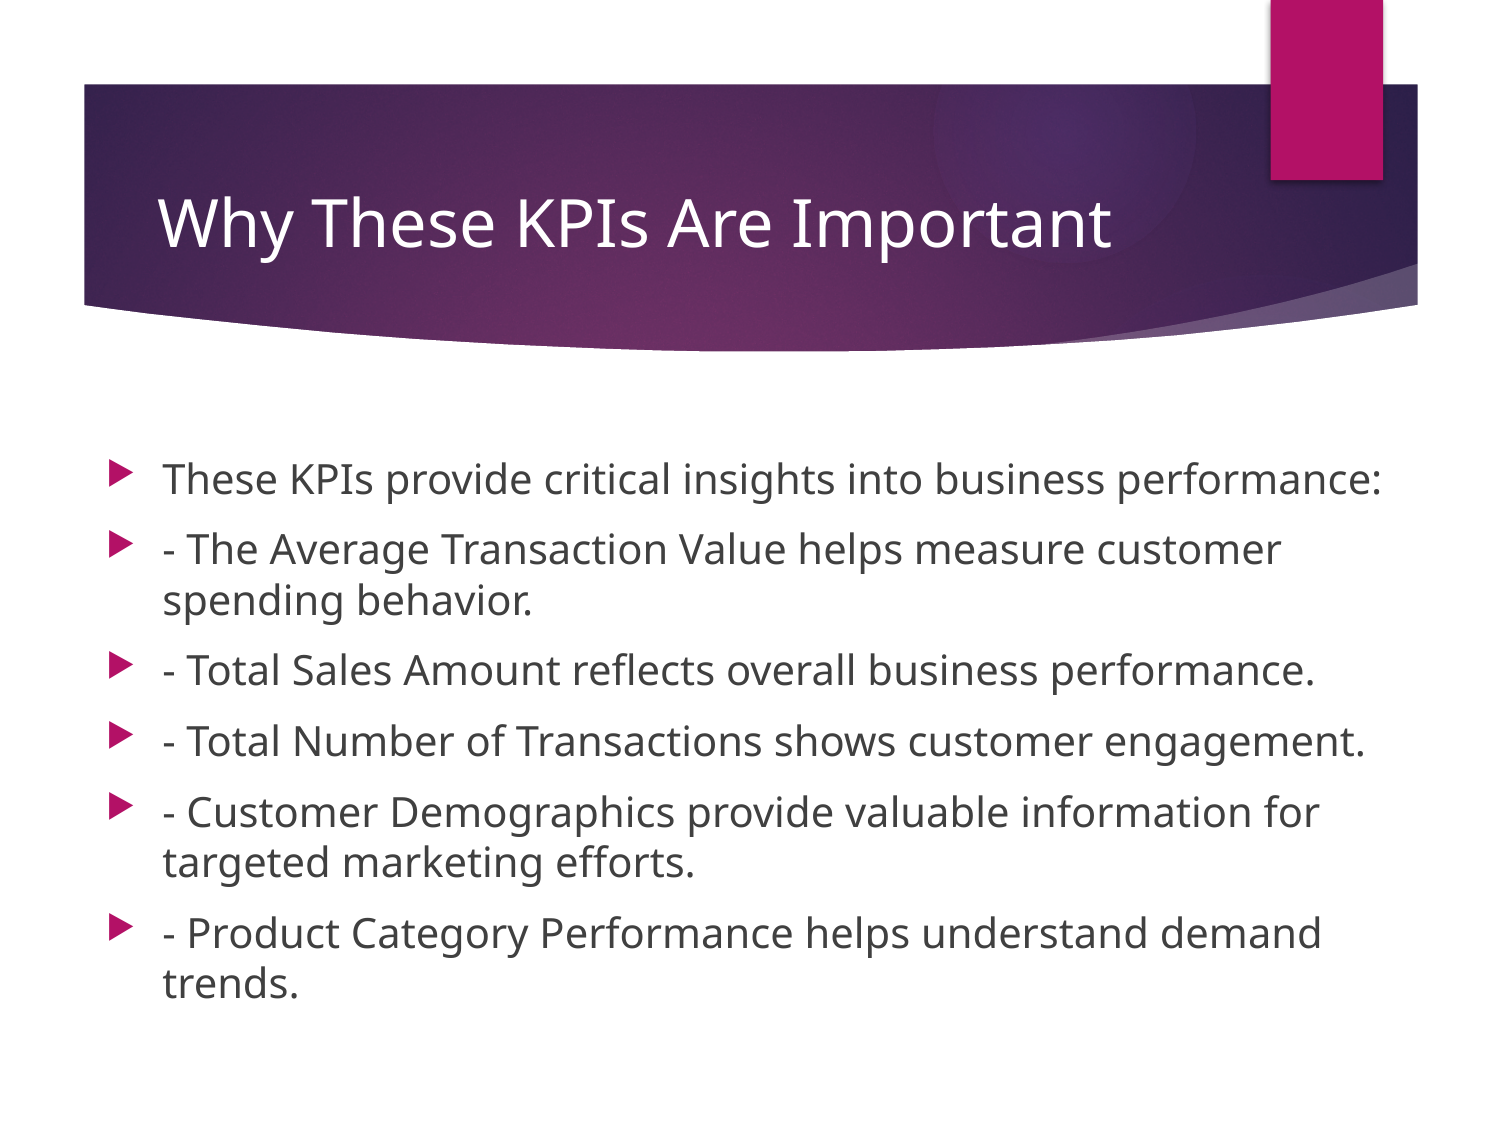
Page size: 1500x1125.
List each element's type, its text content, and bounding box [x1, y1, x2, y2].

title Why These KPIs Are Important [142, 152, 1231, 290]
list These KPIs provide critical insights into business performance: - The Average Transaction Value helps measure customer spending behavior. - Total Sales Amount reflects overall business performance. - Total Number of Transactions shows customer engagement. - Customer Demographics provide valuable information for targeted marketing efforts. - Product Category Performance helps understand demand trends. [91, 444, 1425, 970]
